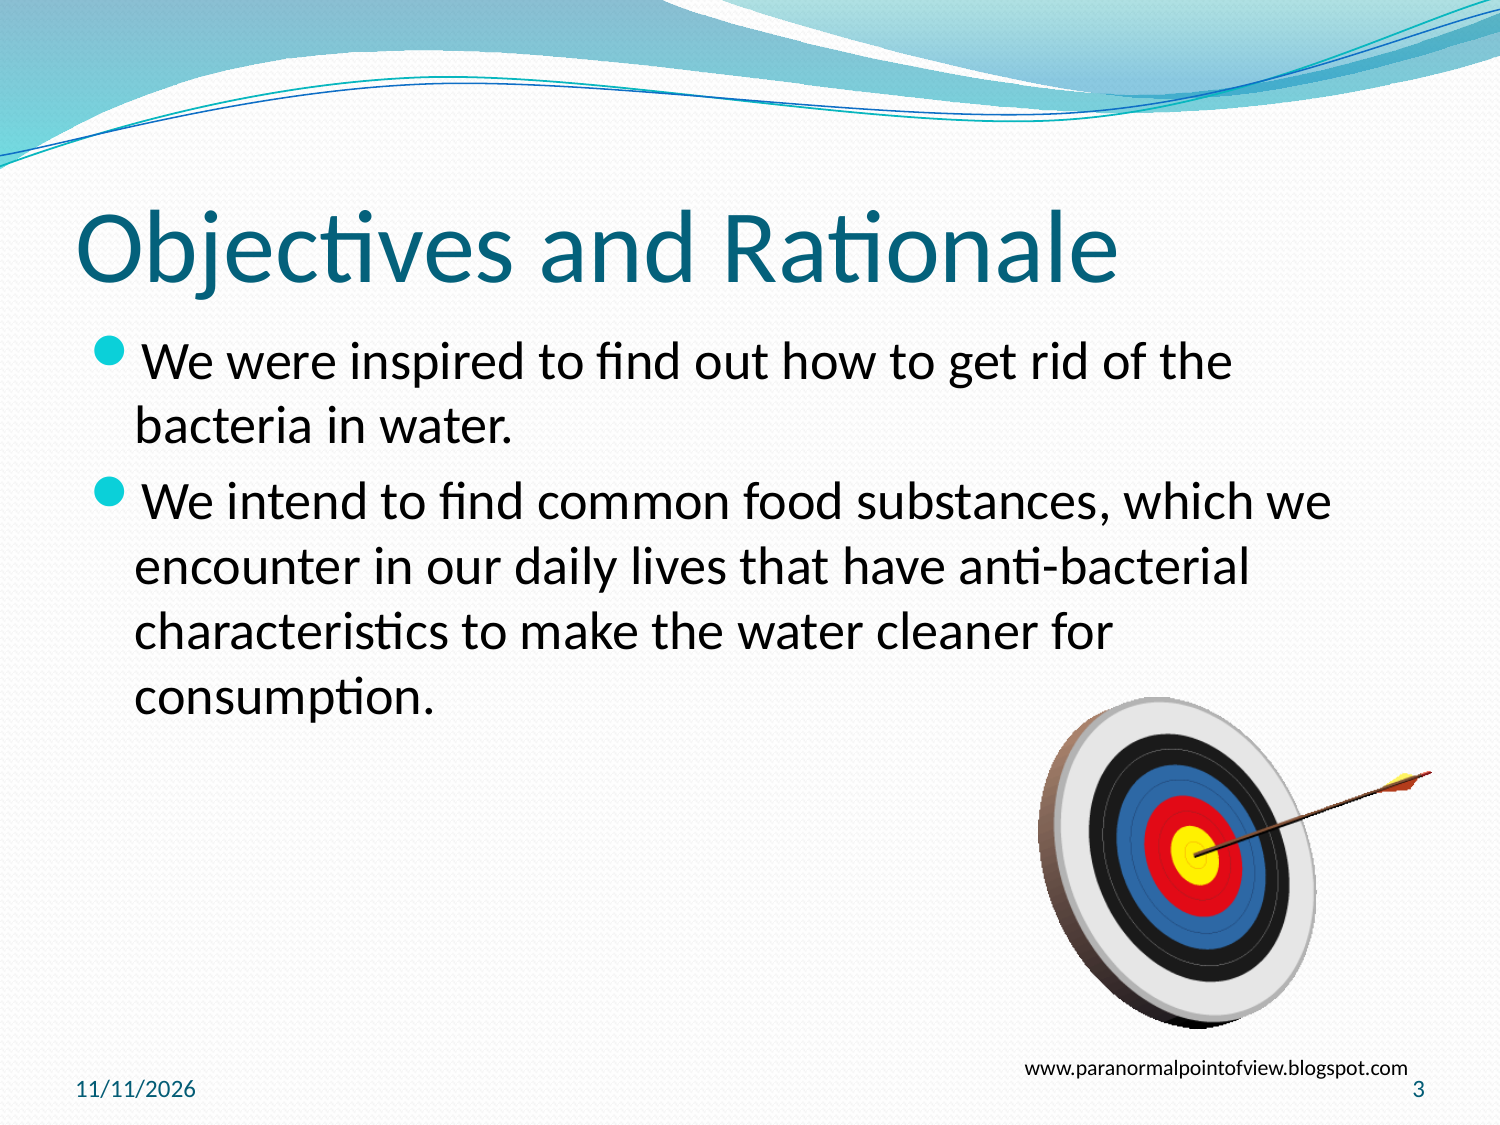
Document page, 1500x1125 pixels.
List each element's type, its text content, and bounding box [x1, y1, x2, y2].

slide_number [75, 1042, 425, 1103]
picture [1038, 696, 1432, 1029]
title Variables - Zone of Inhibition [1031, 698, 1043, 1038]
text_box www.paranormalpointofview.blogspot.com [1009, 1046, 1299, 1088]
slide_number 3 [1299, 1042, 1425, 1103]
list We were inspired to find out how to get rid of the bacteria in water. We intend to find common food substances, which we encounter in our daily lives that have anti-bacterial characteristics to make the water cleaner for consumption. [75, 317, 1425, 1038]
title Objectives and Rationale [75, 115, 1425, 304]
